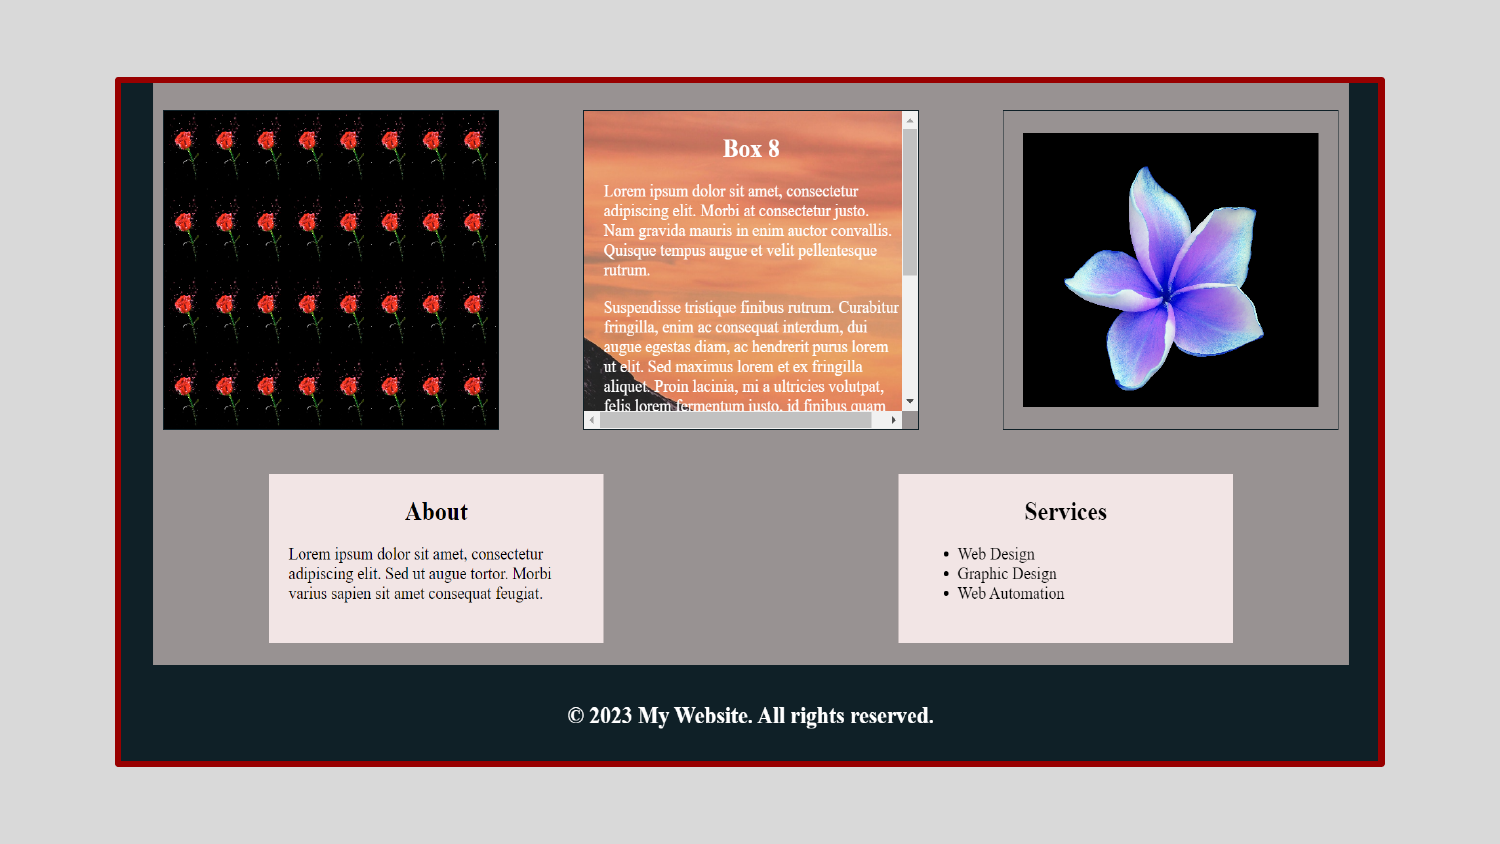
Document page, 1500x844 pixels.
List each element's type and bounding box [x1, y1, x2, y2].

picture [121, 82, 1379, 762]
